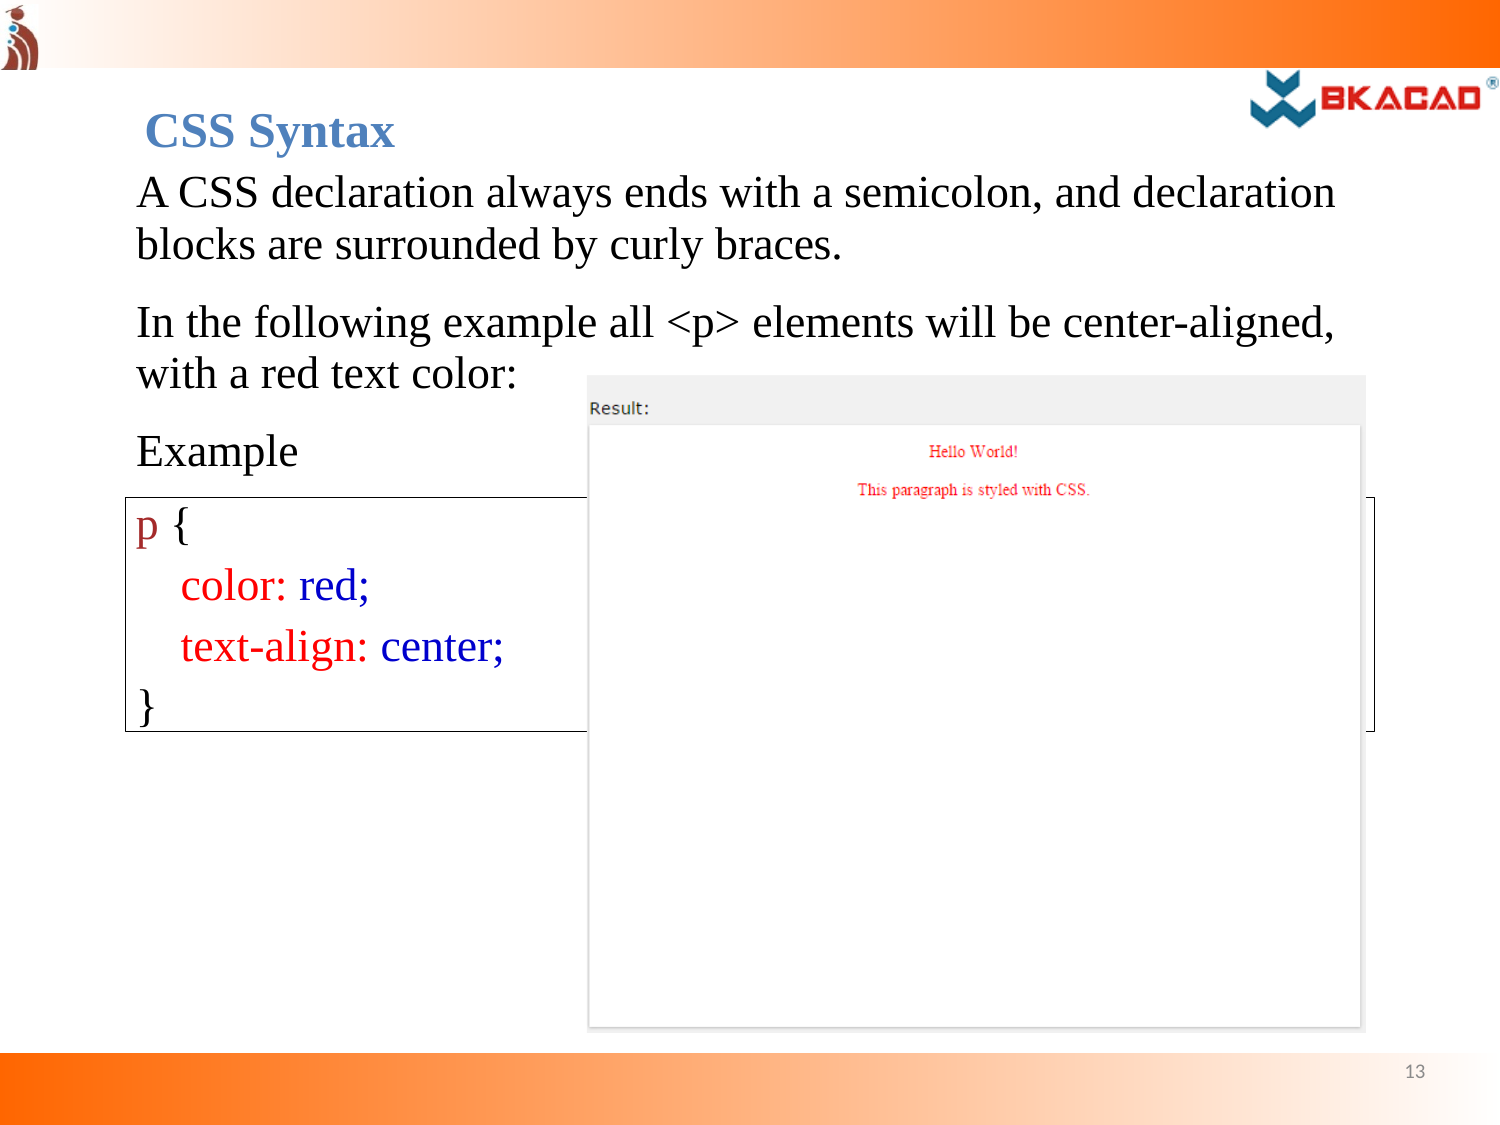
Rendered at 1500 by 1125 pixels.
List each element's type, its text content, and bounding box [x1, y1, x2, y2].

text_box A CSS declaration always ends with a semicolon, and declaration blocks are surrounded by curly braces. In the following example all <p> elements will be center-aligned, with a red text color: Example [134, 165, 1366, 476]
text_box p { color: red; text-align: center; } [125, 497, 586, 732]
picture [0, 4, 39, 70]
text_box [586, 374, 1366, 1033]
slide_number 13 [1404, 1057, 1499, 1079]
text_box p { color: red; text-align: center; } [1366, 497, 1375, 732]
text_box CSS Syntax [127, 89, 411, 165]
picture [1250, 69, 1499, 129]
